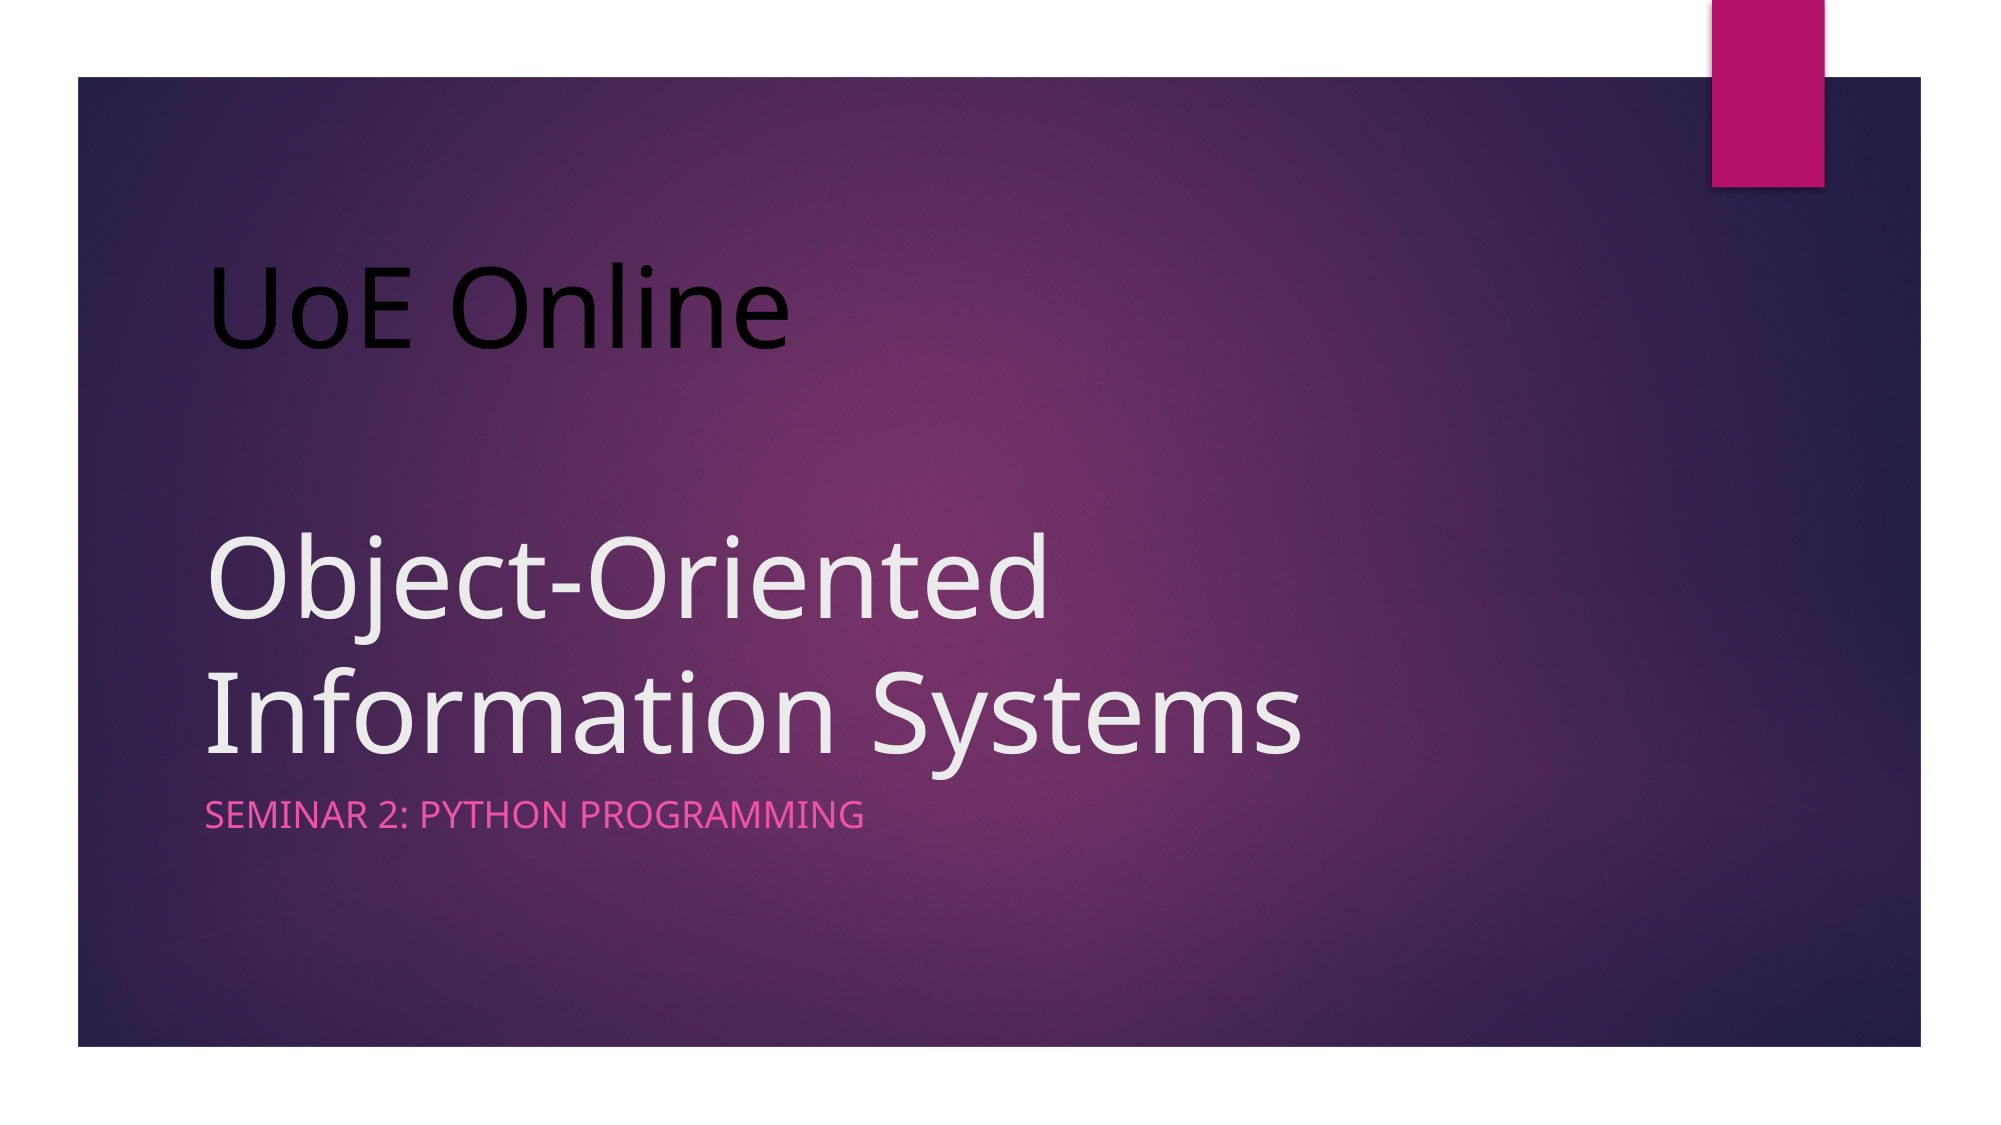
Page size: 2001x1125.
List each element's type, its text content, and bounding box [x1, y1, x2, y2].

title UoE Online Object-Oriented Information Systems [189, 200, 1638, 783]
subtitle SEMINAR 2: PYTHON PROGRAMMING [189, 783, 1638, 925]
